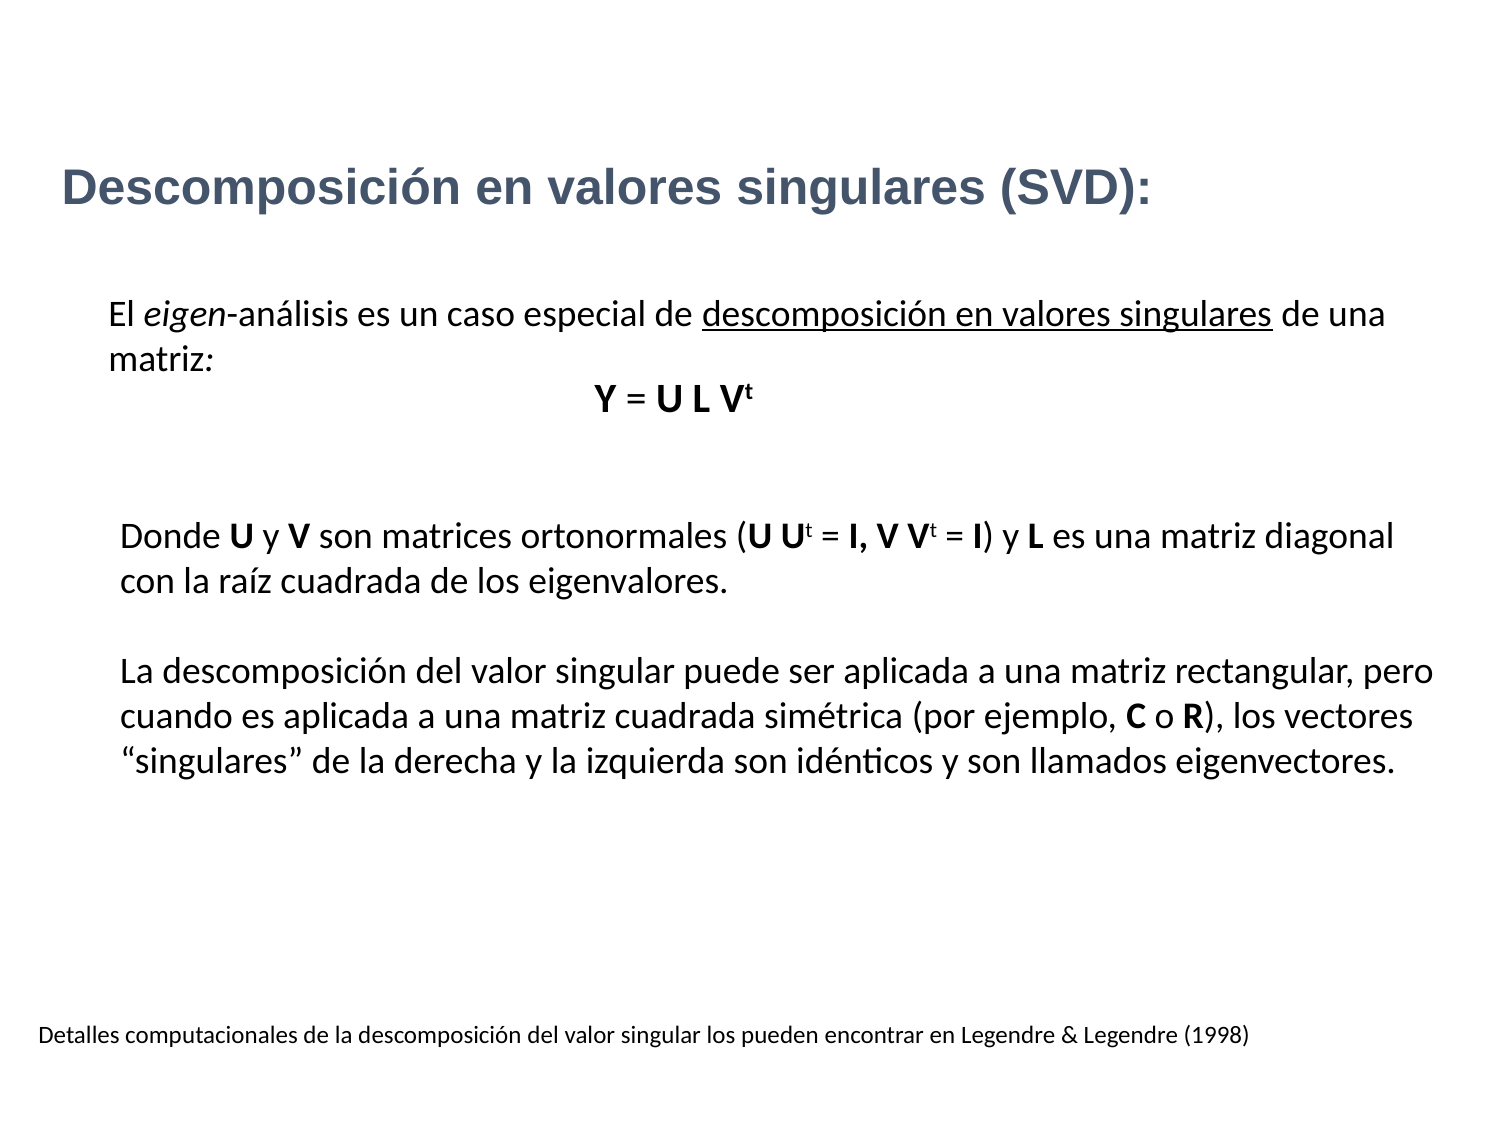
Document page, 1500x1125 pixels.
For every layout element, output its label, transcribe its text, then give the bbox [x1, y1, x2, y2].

text_box Y = U L Vt [527, 363, 821, 429]
text_box Detalles computacionales de la descomposición del valor singular los pueden encontrar en Legendre & Legendre (1998) [23, 1011, 1477, 1086]
text_box Donde U y V son matrices ortonormales (U Ut = I, V Vt = I) y L es una matriz diagonal con la raíz cuadrada de los eigenvalores. La descomposición del valor singular puede ser aplicada a una matriz rectangular, pero cuando es aplicada a una matriz cuadrada simétrica (por ejemplo, C o R), los vectores “singulares” de la derecha y la izquierda son idénticos y son llamados eigenvectores. [105, 503, 1453, 789]
text_box El eigen-análisis es un caso especial de descomposición en valores singulares de una matriz: [93, 281, 1430, 386]
text_box Descomposición en valores singulares (SVD): [46, 146, 1223, 222]
